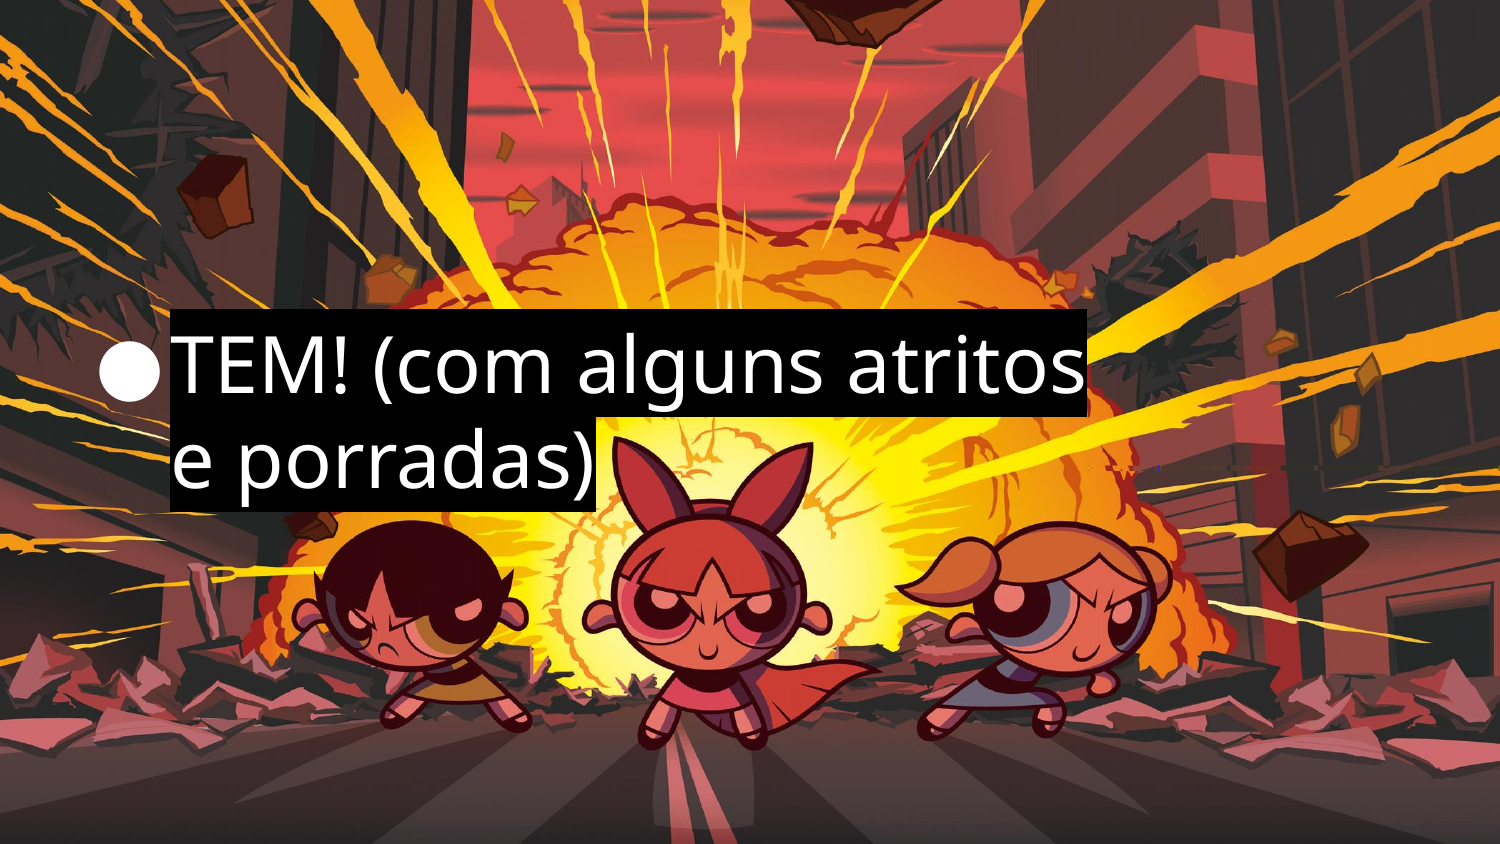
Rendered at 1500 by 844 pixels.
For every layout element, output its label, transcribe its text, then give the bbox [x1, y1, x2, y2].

picture [0, 0, 1500, 844]
title TEM! (com alguns atritos e porradas) [80, 73, 1125, 745]
